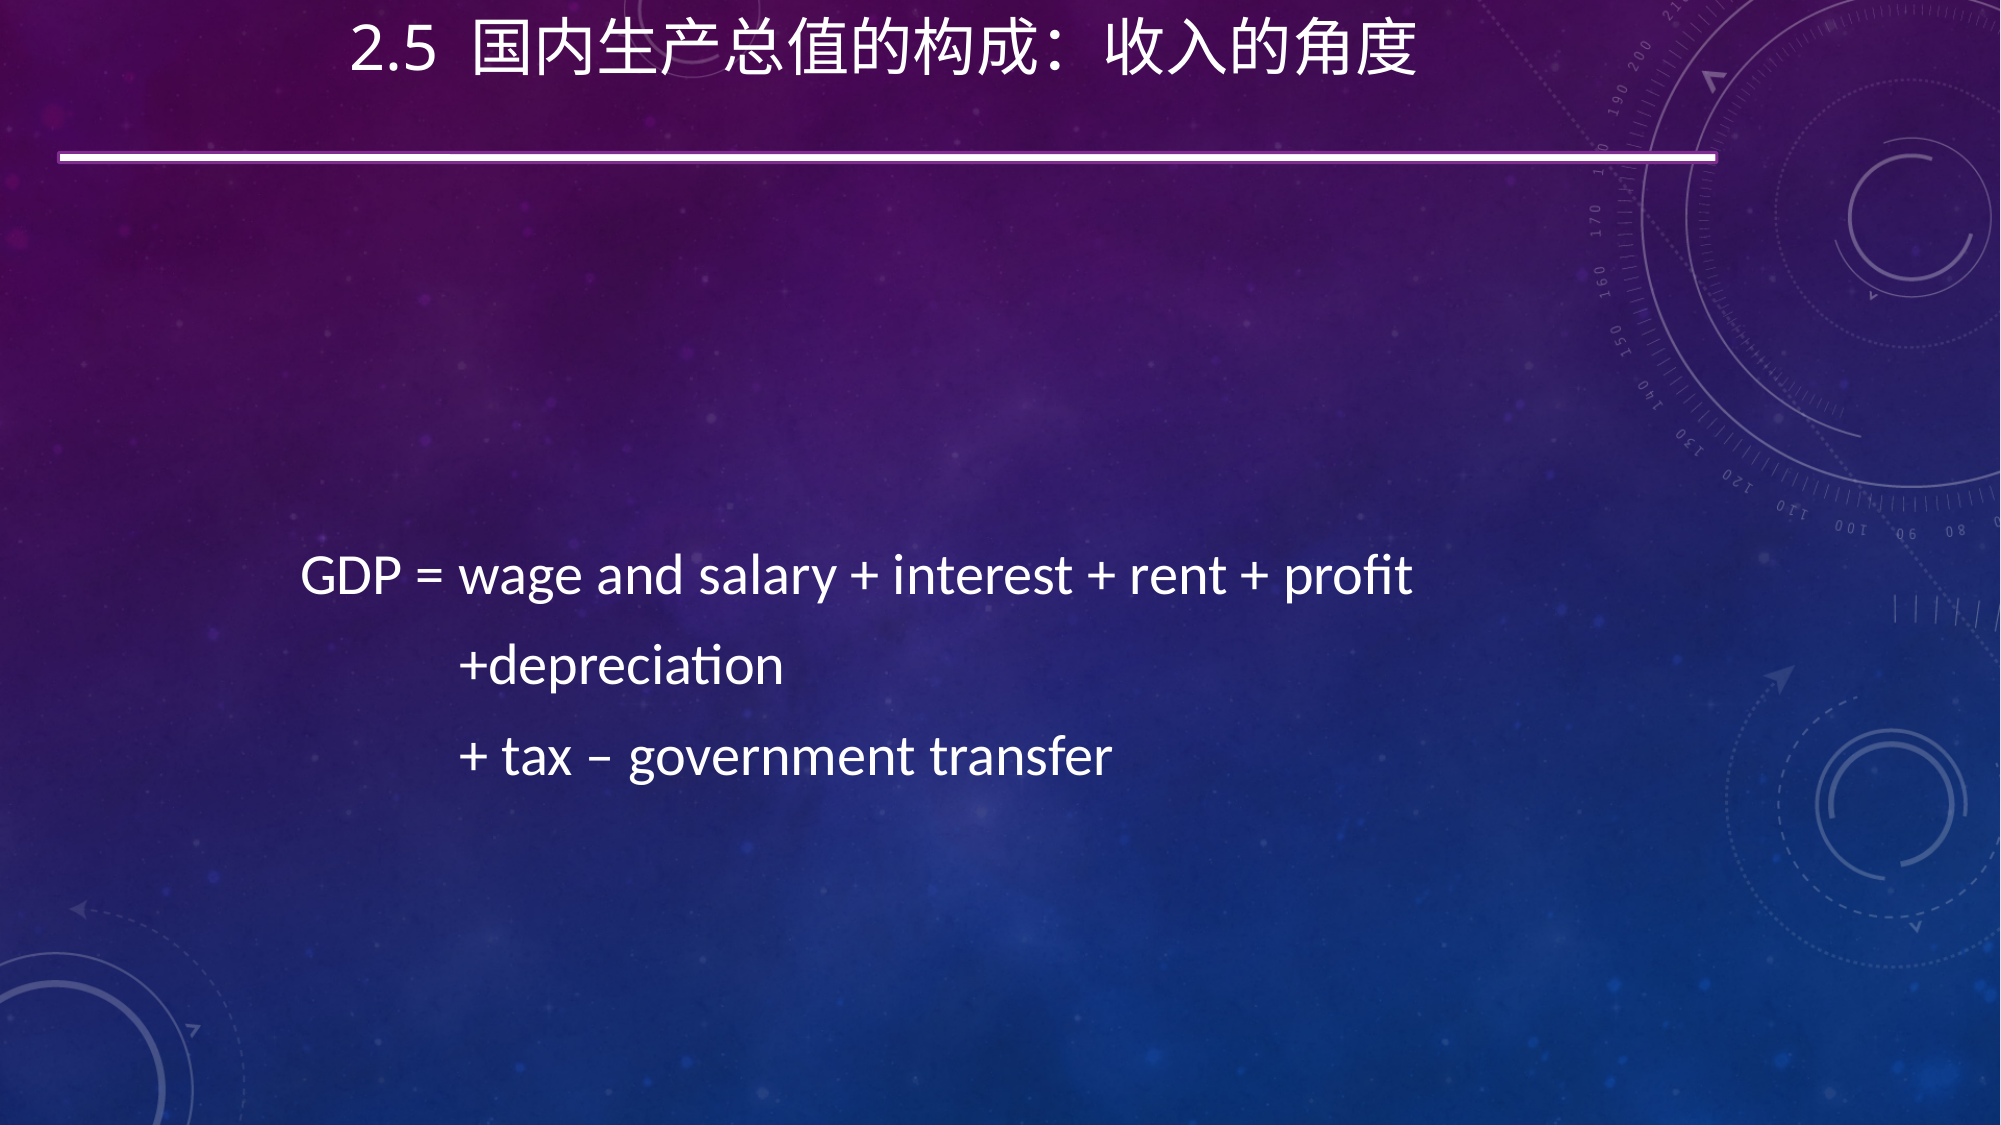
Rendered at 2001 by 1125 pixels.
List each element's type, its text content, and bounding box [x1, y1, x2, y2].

picture [0, 0, 2001, 1125]
text_box [56, 150, 1719, 165]
list GDP = wage and salary + interest + rent + profit +depreciation + tax – government transfer [285, 165, 1715, 1125]
title 2.5 国内生产总值的构成：收入的角度 [334, 0, 1610, 92]
